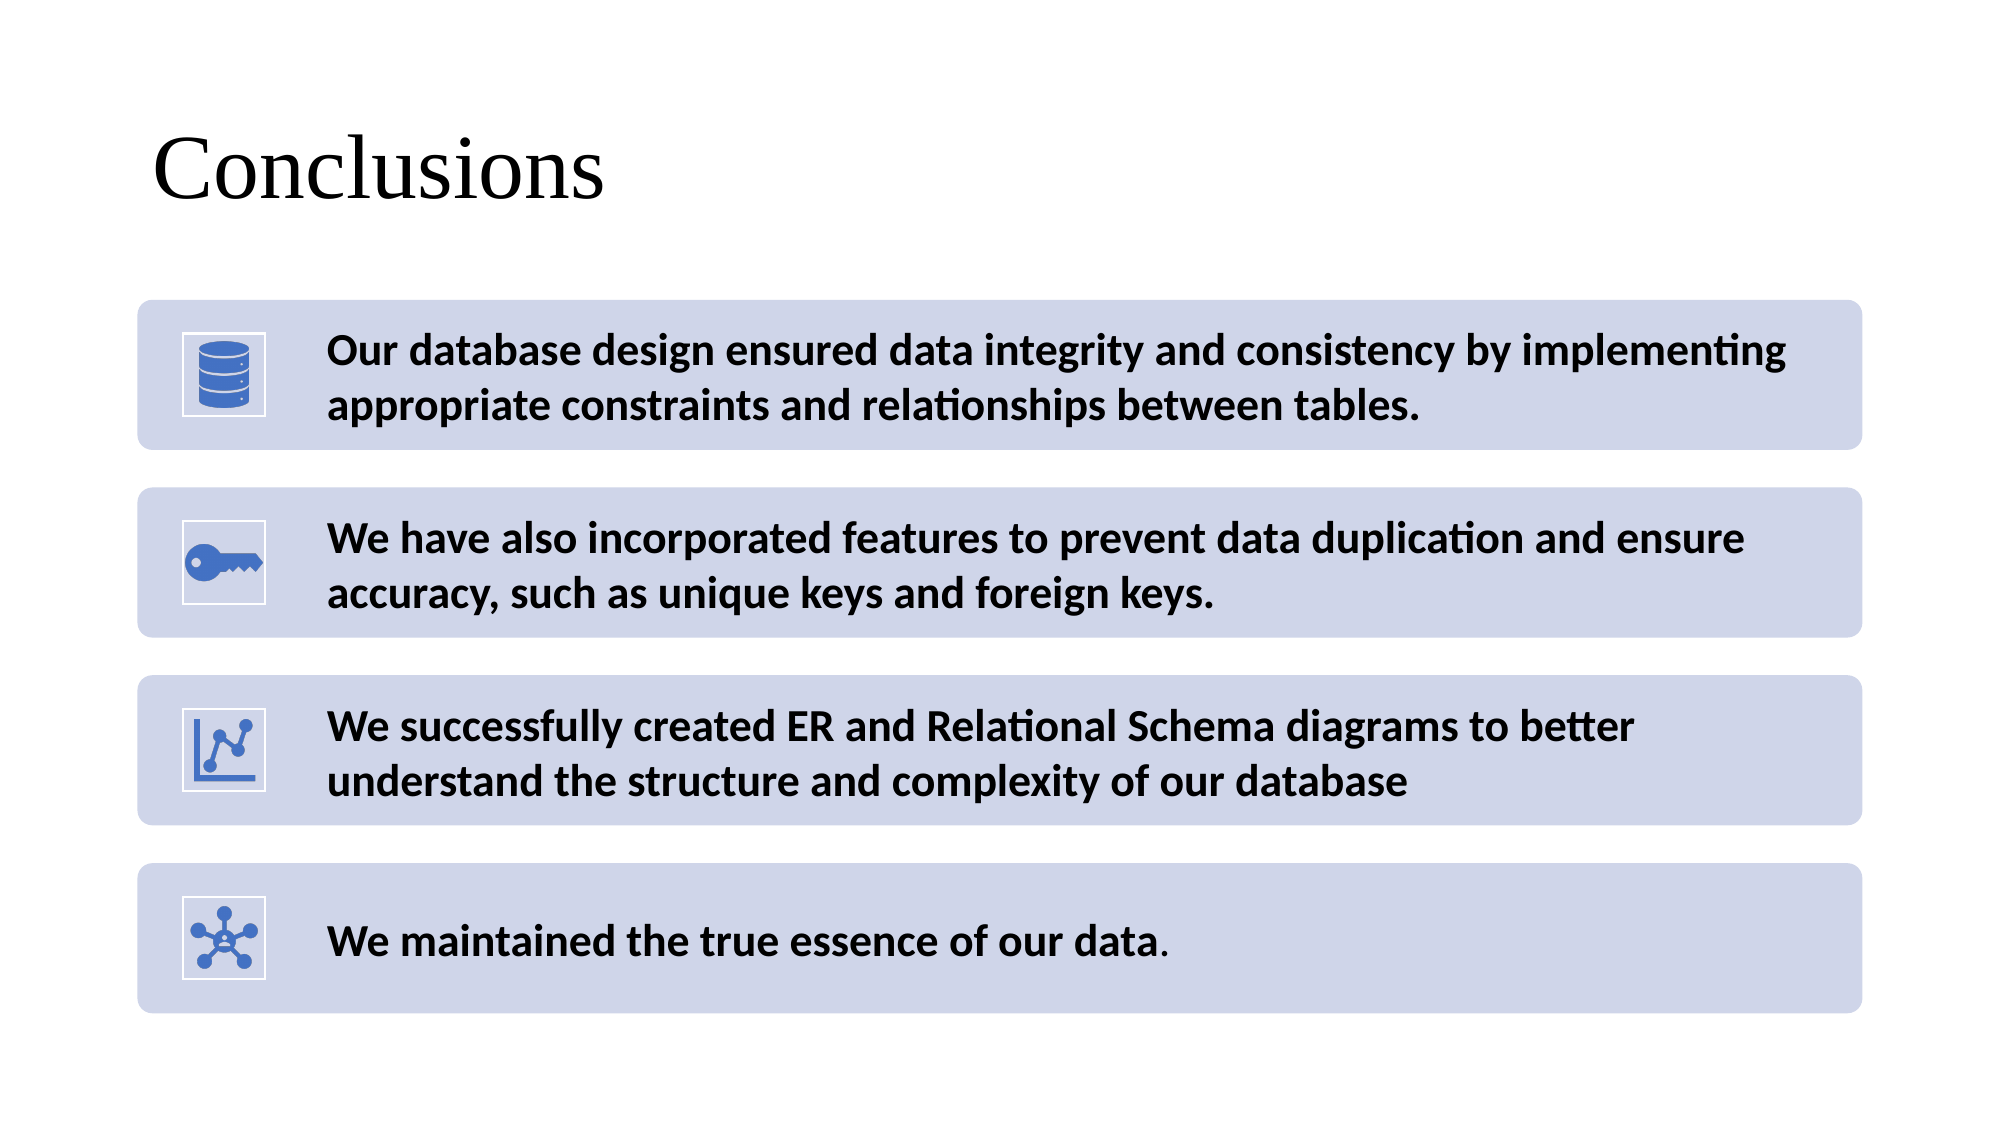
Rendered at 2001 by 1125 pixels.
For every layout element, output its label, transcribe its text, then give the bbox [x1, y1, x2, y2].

title Conclusions [137, 59, 1863, 278]
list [137, 299, 1863, 1014]
